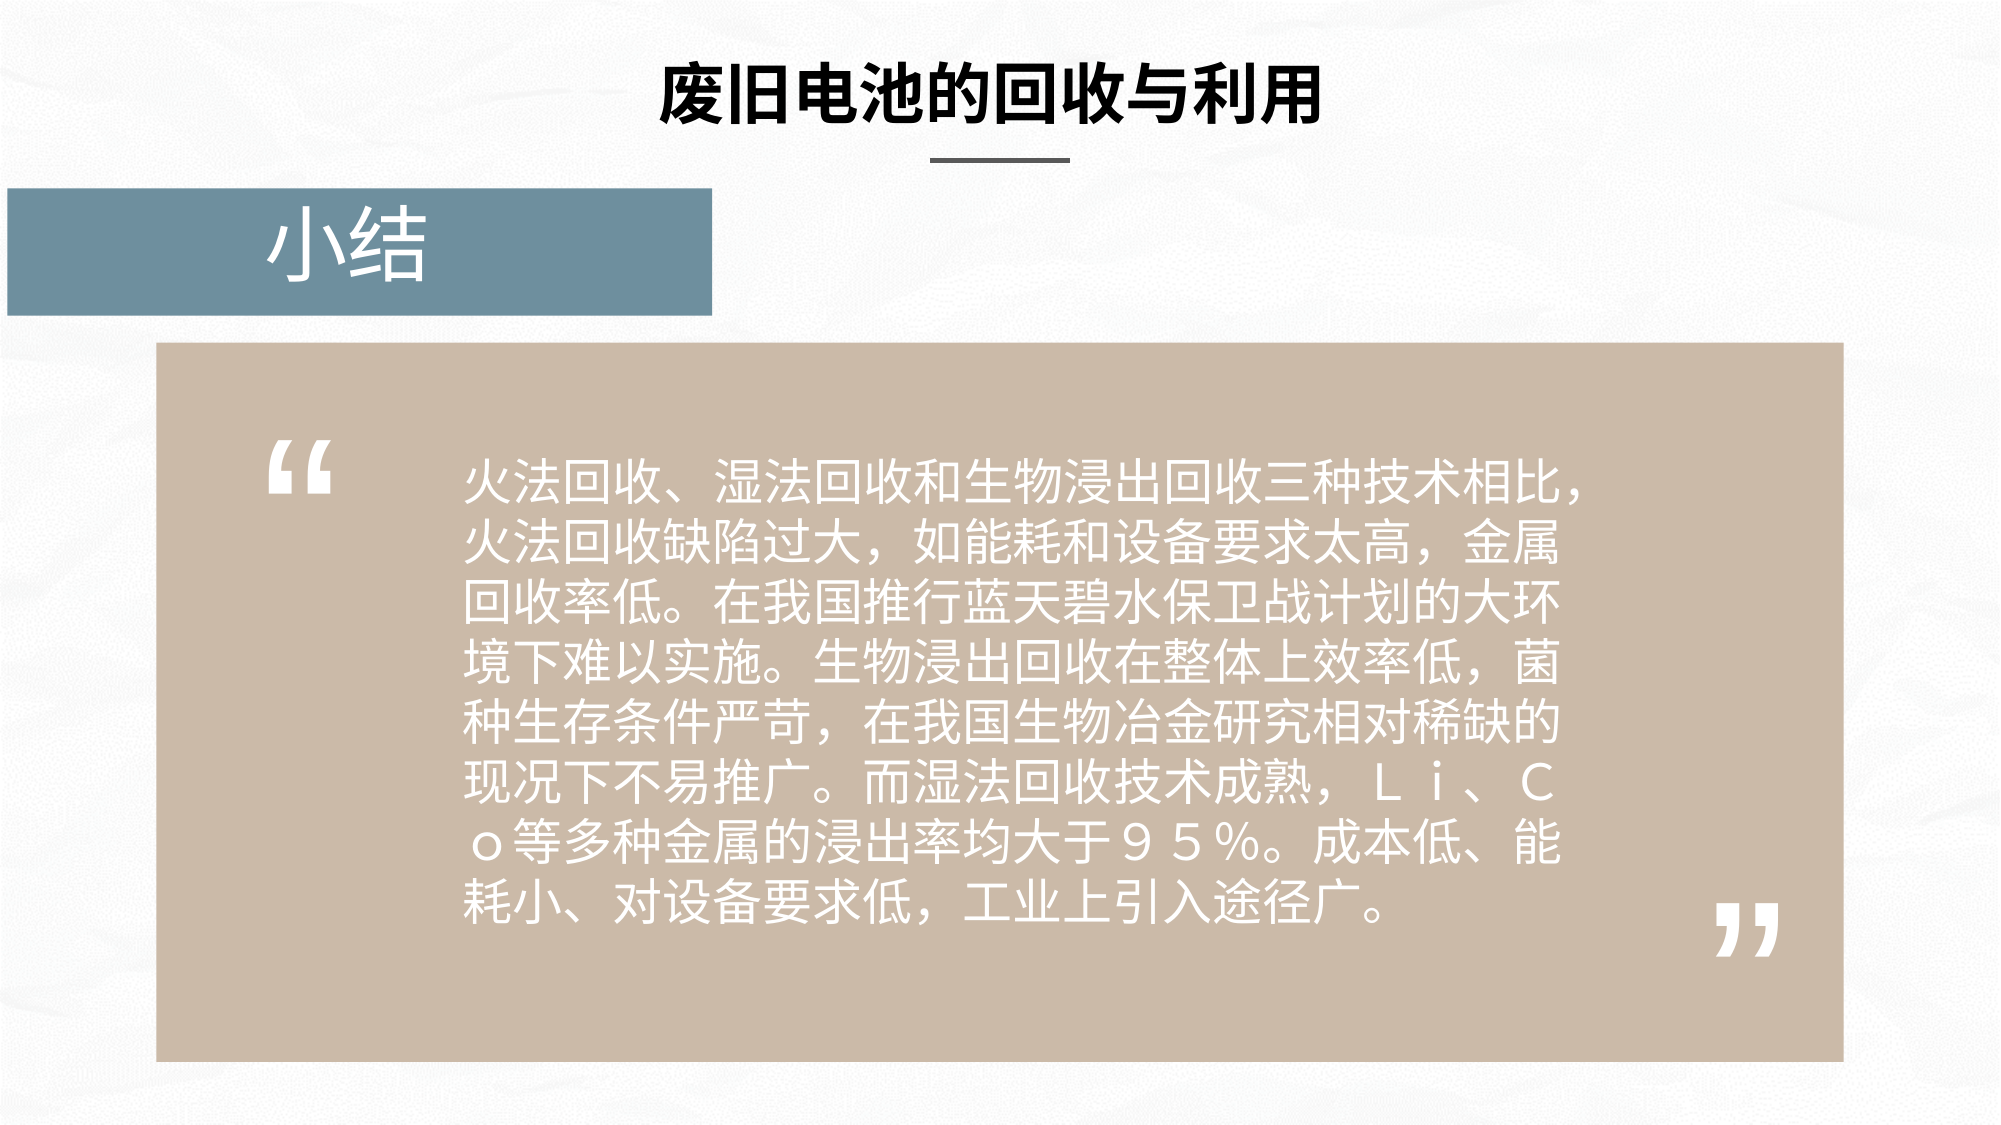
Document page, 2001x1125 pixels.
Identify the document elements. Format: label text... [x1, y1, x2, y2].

text_box 废旧电池的回收与利用 [647, 46, 1353, 138]
text_box “ [131, 359, 470, 659]
text_box [6, 187, 713, 317]
text_box [155, 342, 1845, 823]
text_box 火法回收、湿法回收和生物浸出回收三种技术相比，火法回收缺陷过大，如能耗和设备要求太高，金属回收率低。在我国推行蓝天碧水保卫战计划的大环境下难以实施。生物浸出回收在整体上效率低，菌种生存条件严苛，在我国生物冶金研究相对稀缺的现况下不易推广。而湿法回收技术成熟，Ｌｉ、Ｃｏ等多种金属的浸出率均大于９５％。成本低、能耗小、对设备要求低，工业上引入途径广。 [448, 443, 1579, 938]
text_box [155, 659, 1578, 1063]
text_box 初始化函数 [27, 142, 814, 308]
text_box 小结 [249, 184, 470, 300]
text_box ” [1578, 823, 1917, 1122]
